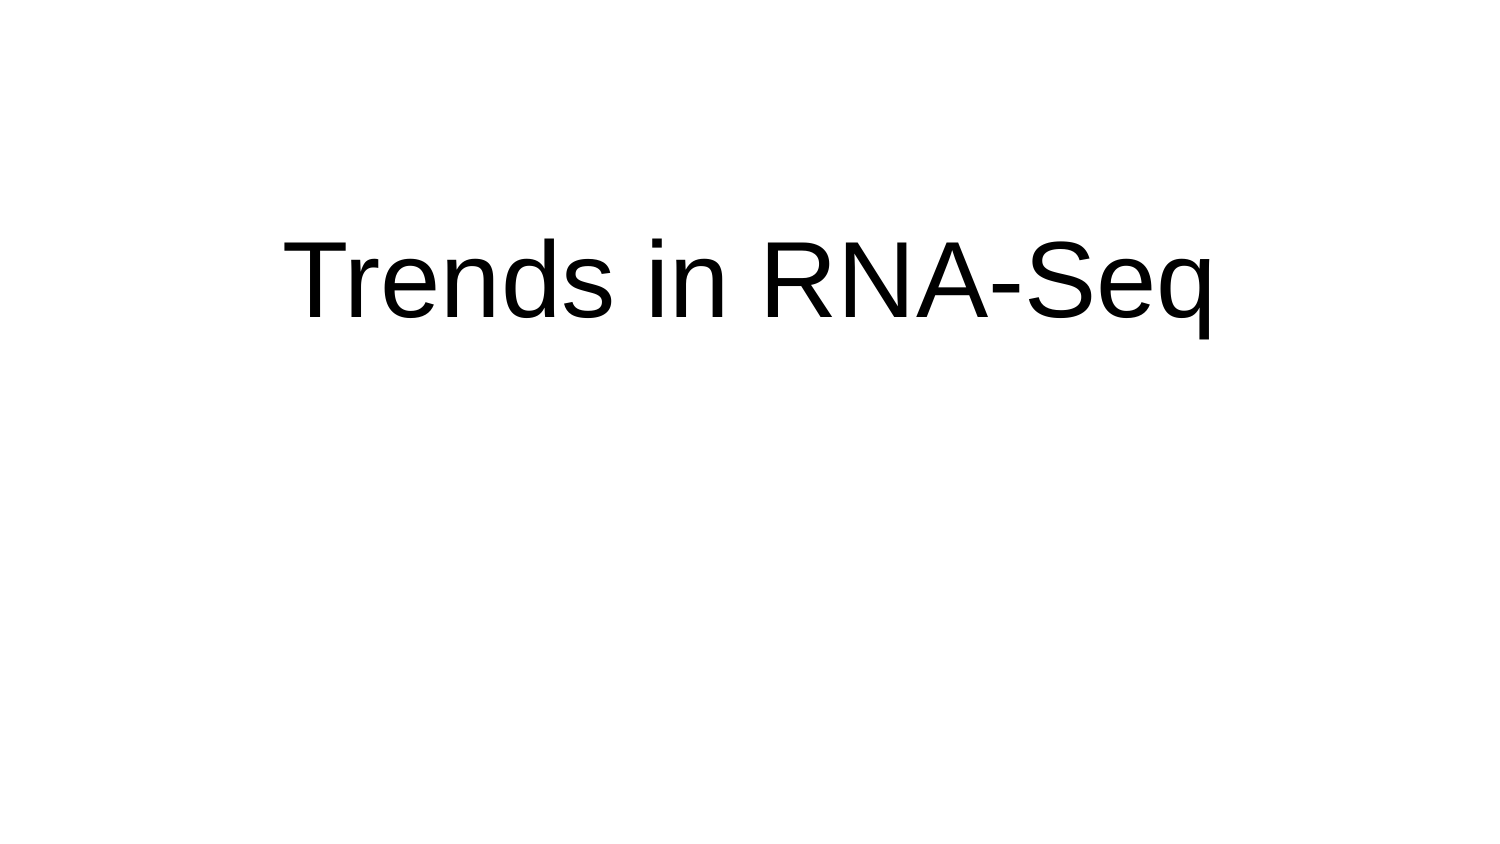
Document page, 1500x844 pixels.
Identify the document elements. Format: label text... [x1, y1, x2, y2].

title Trends in RNA-Seq [51, 147, 1449, 484]
